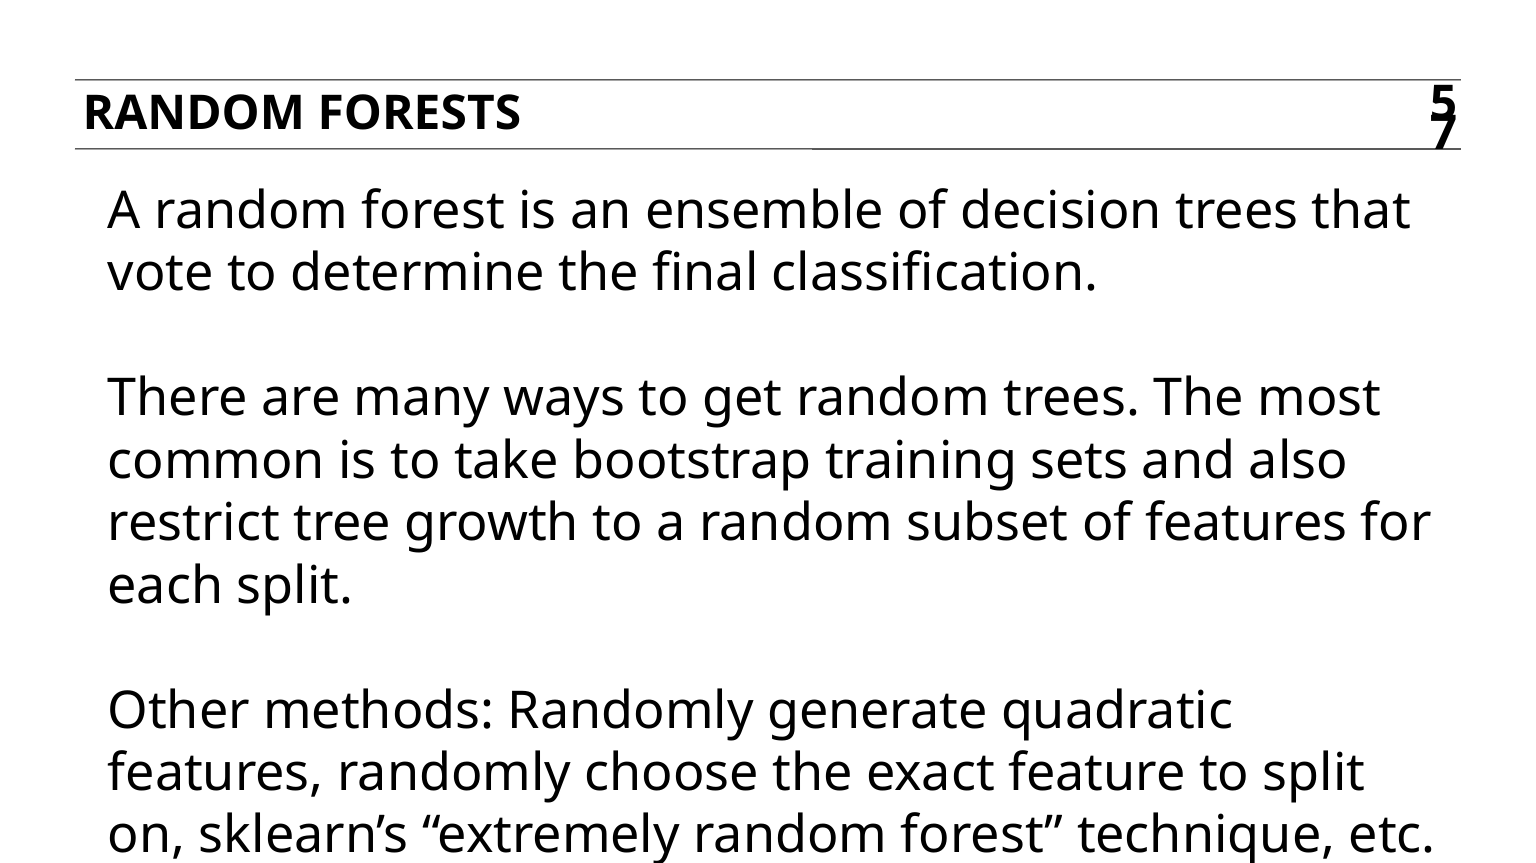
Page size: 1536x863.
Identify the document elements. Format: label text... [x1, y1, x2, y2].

text_box A random forest is an ensemble of decision trees that vote to determine the final classification. There are many ways to get random trees. The most common is to take bootstrap training sets and also restrict tree growth to a random subset of features for each split. Other methods: Randomly generate quadratic features, randomly choose the exact feature to split on, sklearn’s “extremely random forest” technique, etc. [92, 168, 1468, 863]
list Random forests [67, 81, 1118, 132]
slide_number 57 [1419, 86, 1461, 138]
